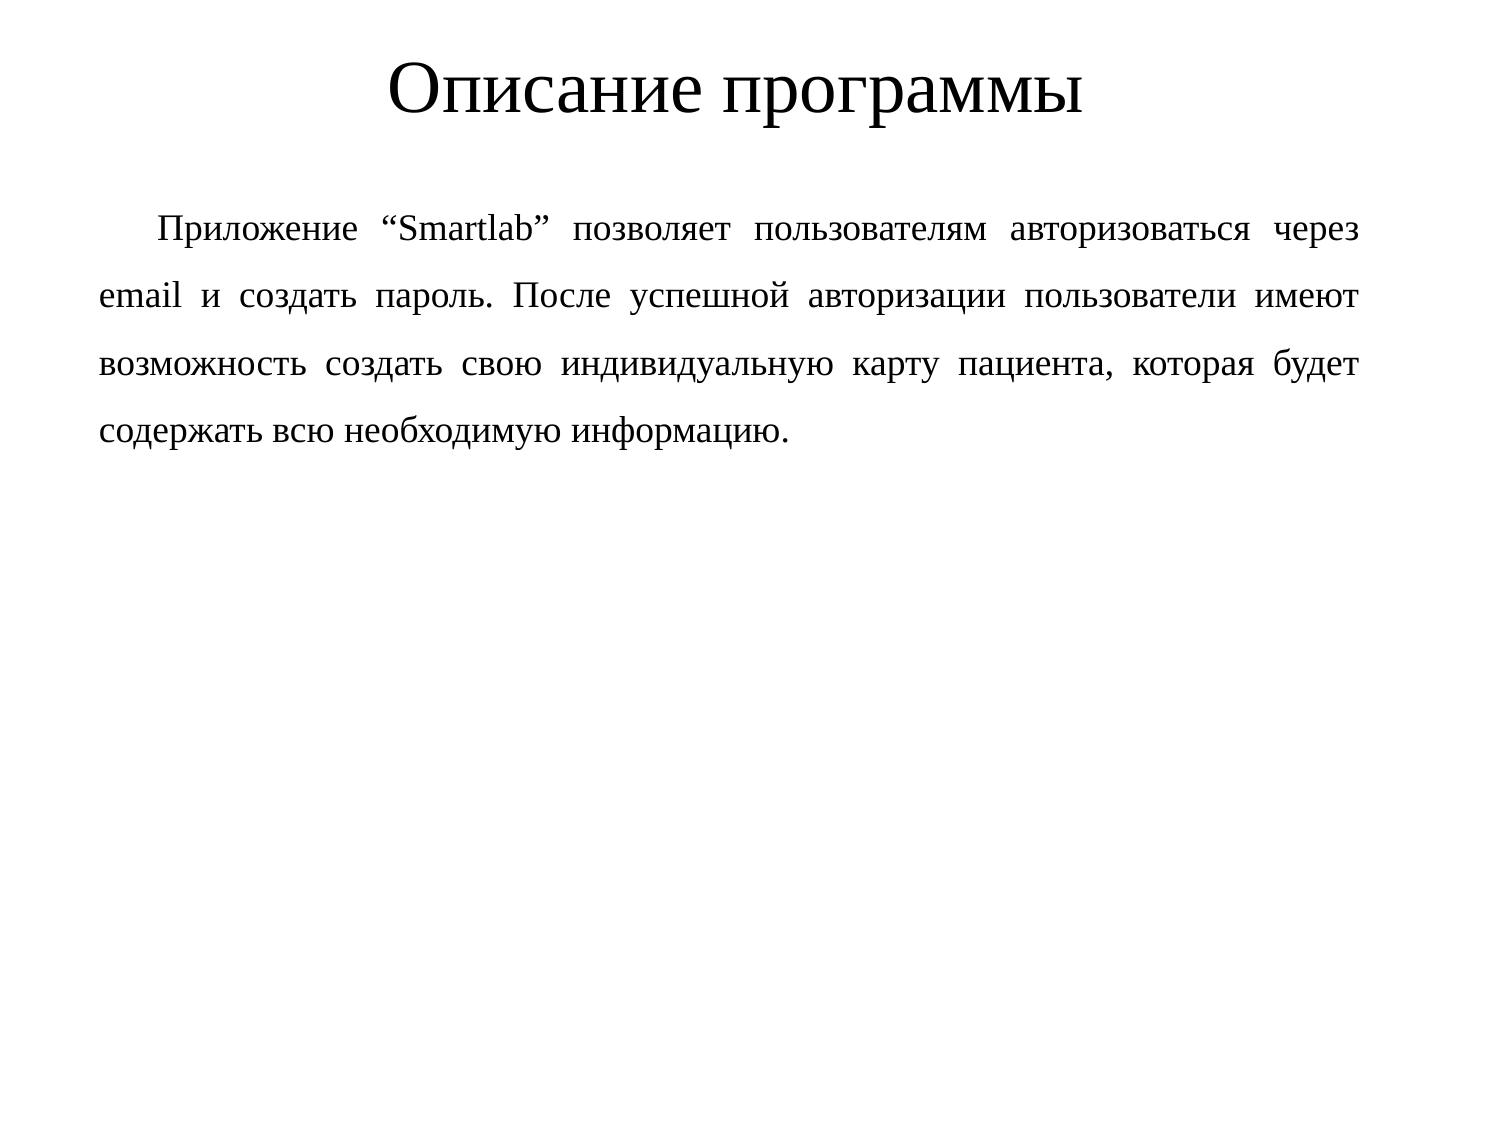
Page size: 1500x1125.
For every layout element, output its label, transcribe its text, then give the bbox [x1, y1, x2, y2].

title Описание программы [123, 42, 1349, 124]
list Приложение “Smartlab” позволяет пользователям авторизоваться через email и создать пароль. После успешной авторизации пользователи имеют возможность создать свою индивидуальную карту пациента, которая будет содержать всю необходимую информацию. [39, 172, 1376, 716]
